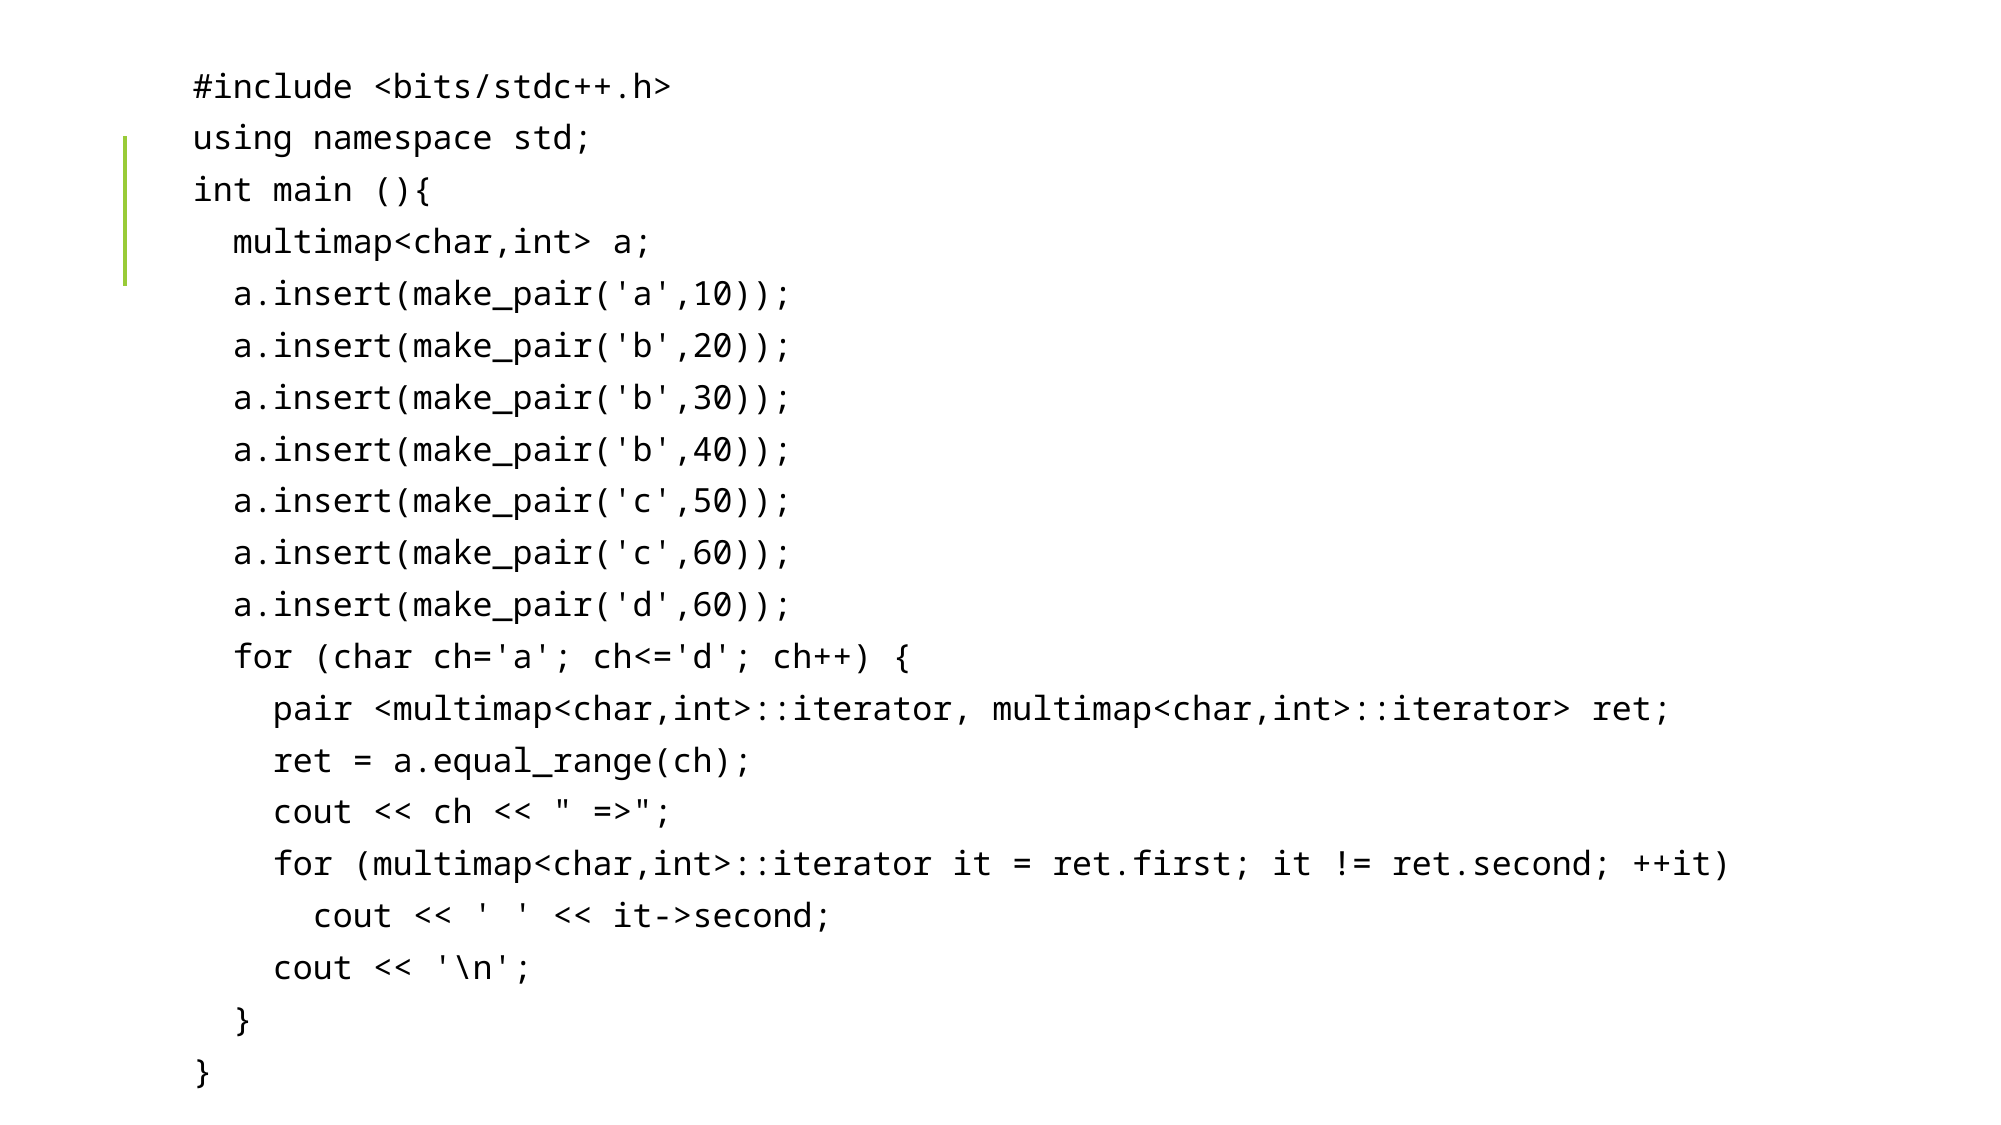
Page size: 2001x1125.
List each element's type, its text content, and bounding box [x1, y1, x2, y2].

list #include <bits/stdc++.h> using namespace std; int main (){ multimap<char,int> a; a.insert(make_pair('a',10)); a.insert(make_pair('b',20)); a.insert(make_pair('b',30)); a.insert(make_pair('b',40)); a.insert(make_pair('c',50)); a.insert(make_pair('c',60)); a.insert(make_pair('d',60)); for (char ch='a'; ch<='d'; ch++) { pair <multimap<char,int>::iterator, multimap<char,int>::iterator> ret; ret = a.equal_range(ch); cout << ch << " =>"; for (multimap<char,int>::iterator it = ret.first; it != ret.second; ++it) cout << ' ' << it->second; cout << '\n'; } } [170, 45, 1878, 1080]
